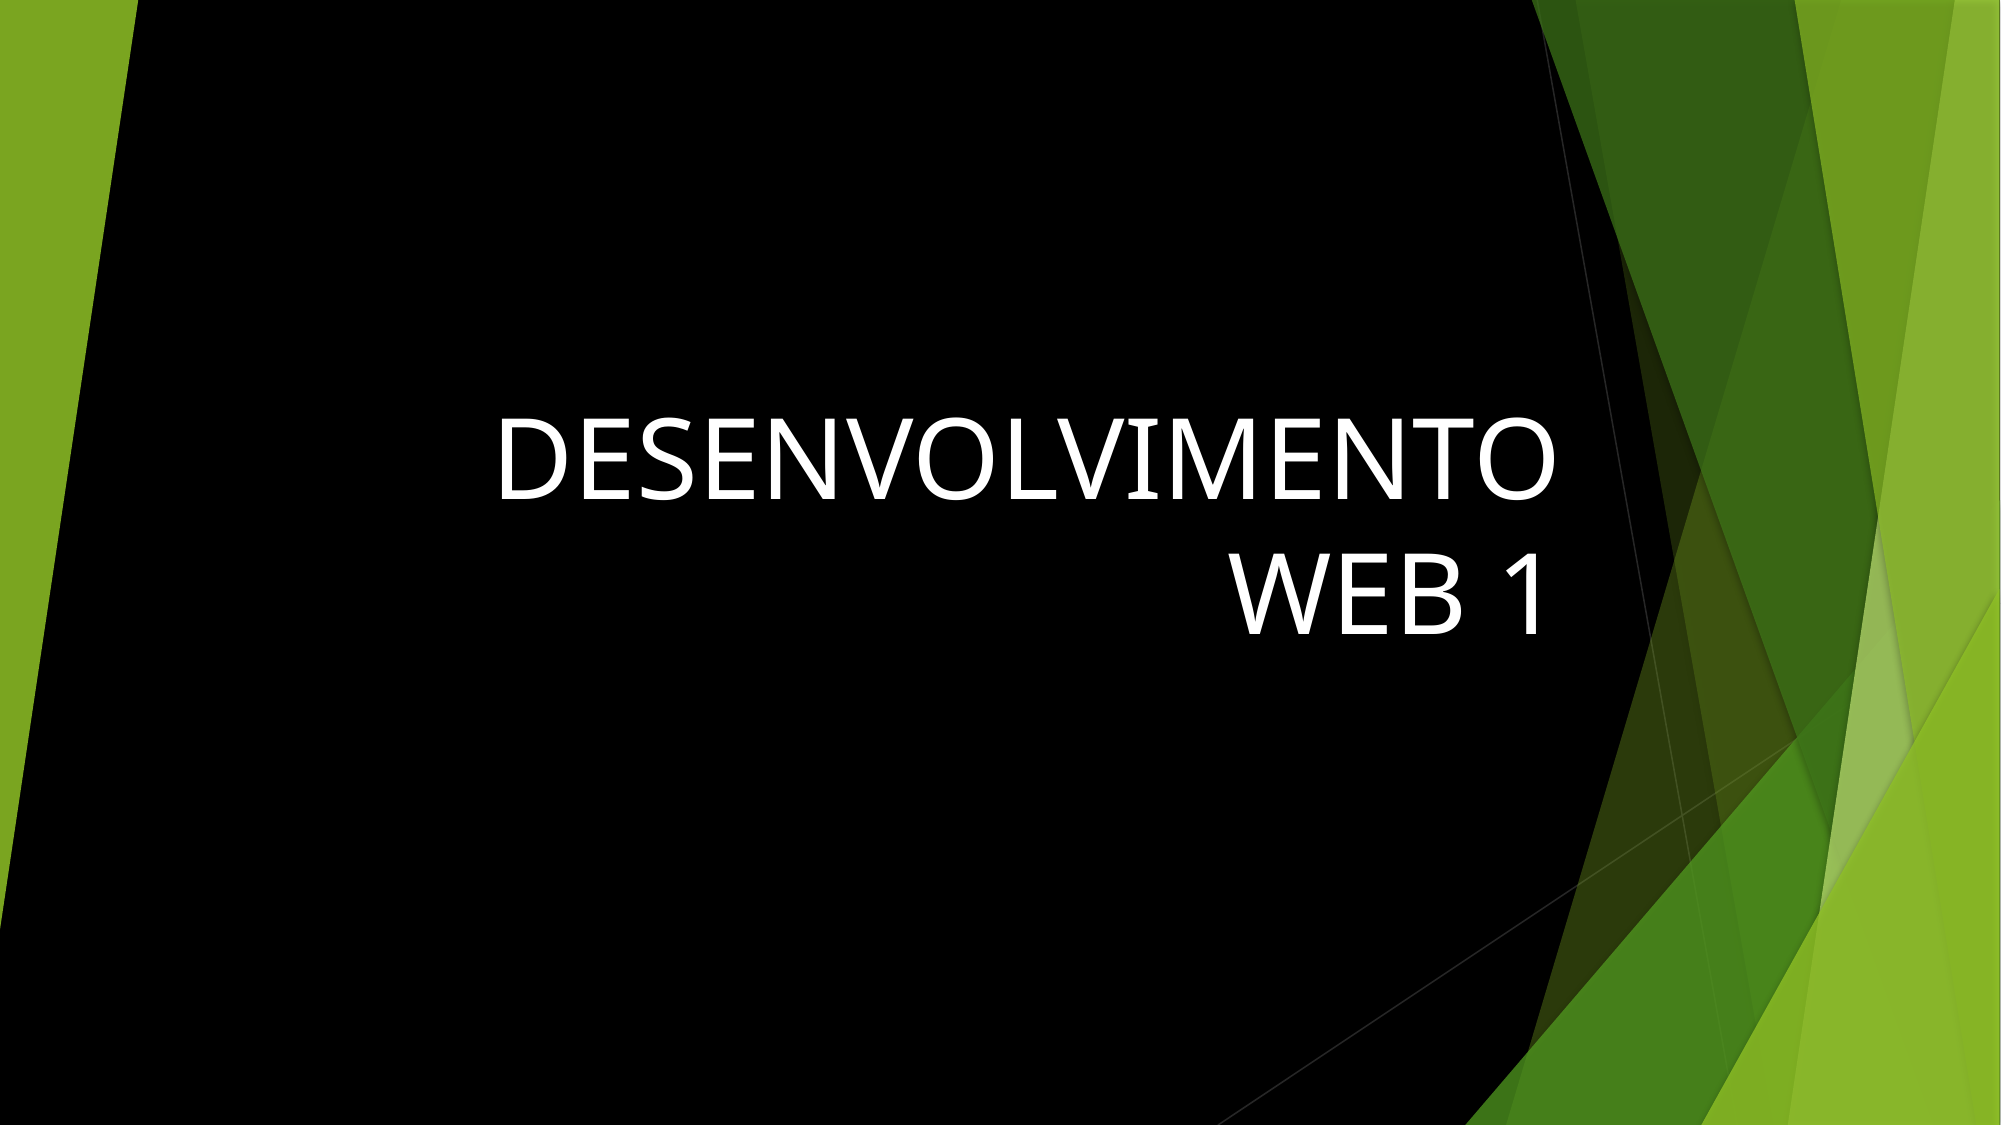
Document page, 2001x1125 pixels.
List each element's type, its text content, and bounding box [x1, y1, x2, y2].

title DESENVOLVIMENTO WEB 1 [247, 394, 1577, 665]
